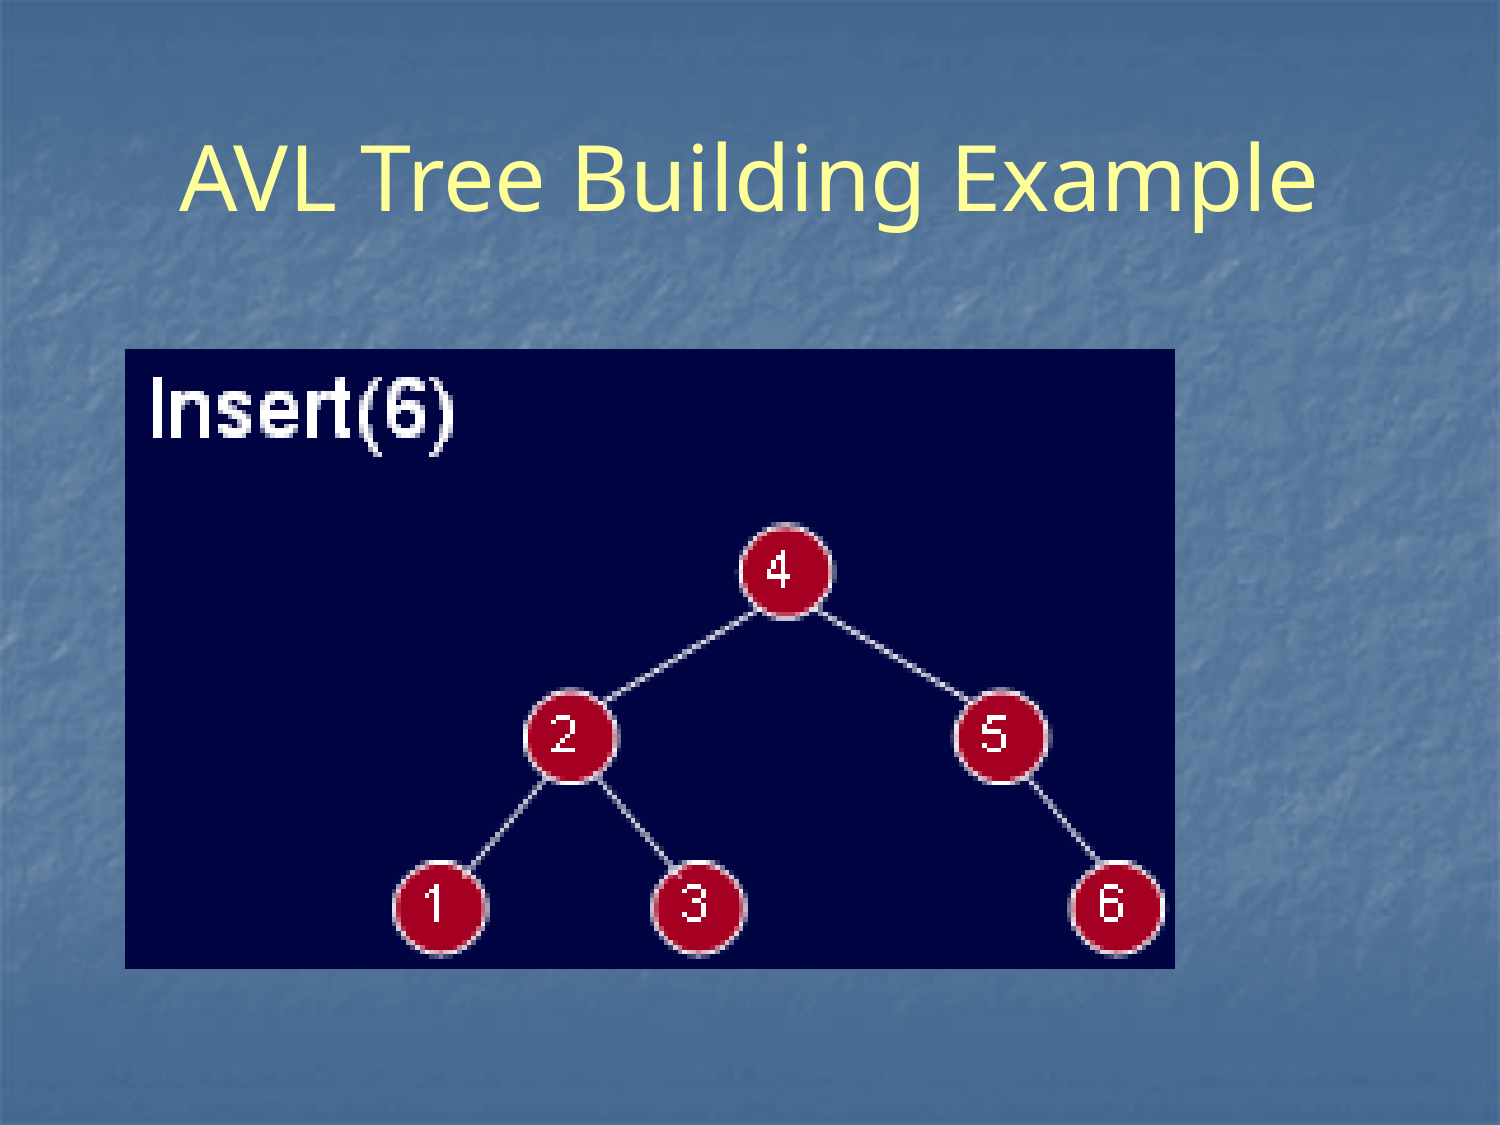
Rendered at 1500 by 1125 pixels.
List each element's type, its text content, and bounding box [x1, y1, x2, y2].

title AVL Tree Building Example [75, 62, 1425, 288]
picture [124, 349, 1175, 969]
